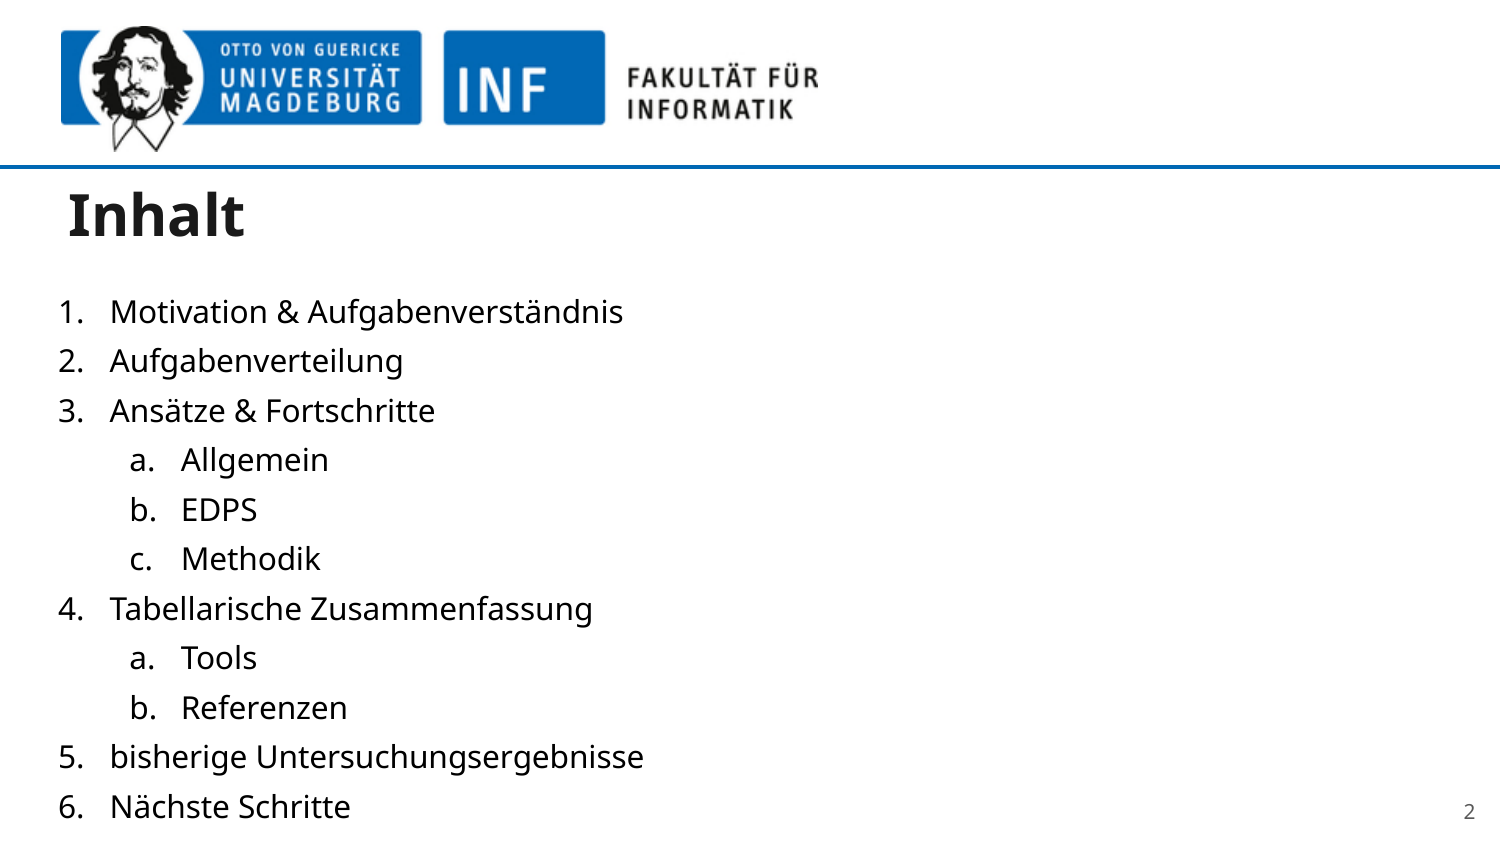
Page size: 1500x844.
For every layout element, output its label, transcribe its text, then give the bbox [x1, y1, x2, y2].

picture [60, 26, 818, 152]
list Motivation & Aufgabenverständnis Aufgabenverteilung Ansätze & Fortschritte Allgemein EDPS Methodik Tabellarische Zusammenfassung Tools Referenzen bisherige Untersuchungsergebnisse Nächste Schritte [23, 268, 1437, 844]
title Inhalt [53, 159, 662, 166]
title Inhalt [53, 176, 662, 268]
slide_number ‹#› [1400, 779, 1491, 844]
